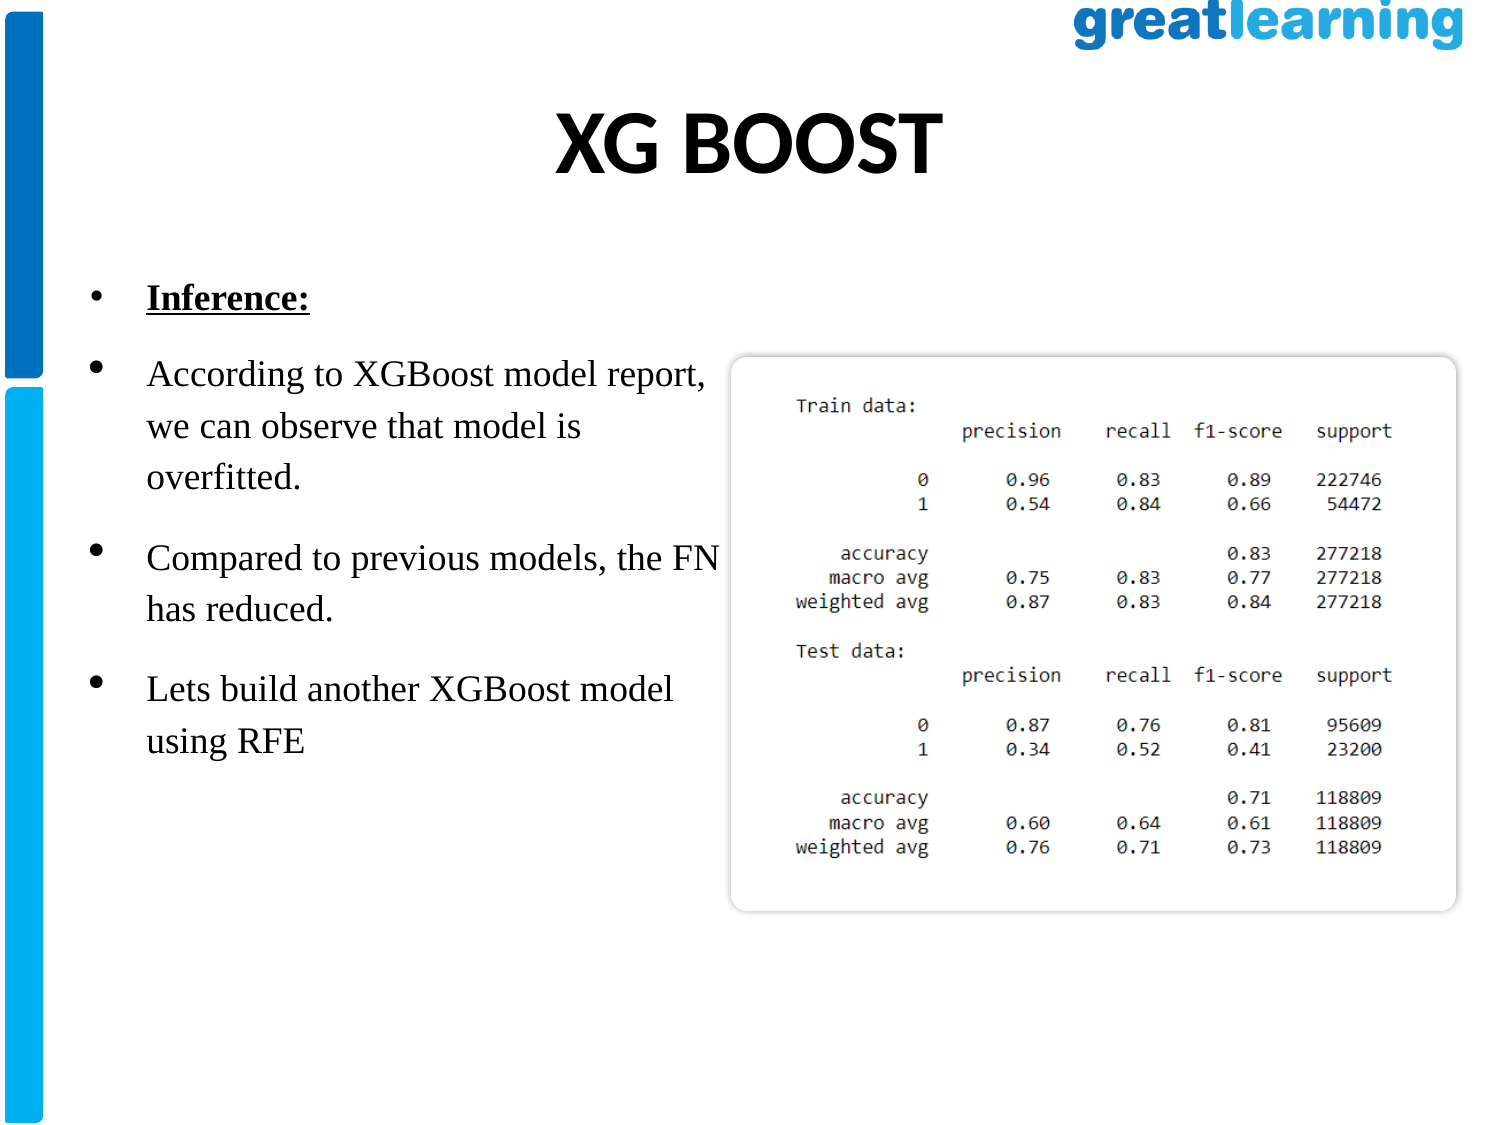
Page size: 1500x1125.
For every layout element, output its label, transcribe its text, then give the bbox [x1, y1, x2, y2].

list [762, 387, 1426, 880]
picture [1074, 0, 1463, 50]
list Inference: According to XGBoost model report, we can observe that model is overfitted. Compared to previous models, the FN has reduced. Lets build another XGBoost model using RFE [75, 262, 738, 1005]
title XG BOOST [75, 42, 1425, 231]
